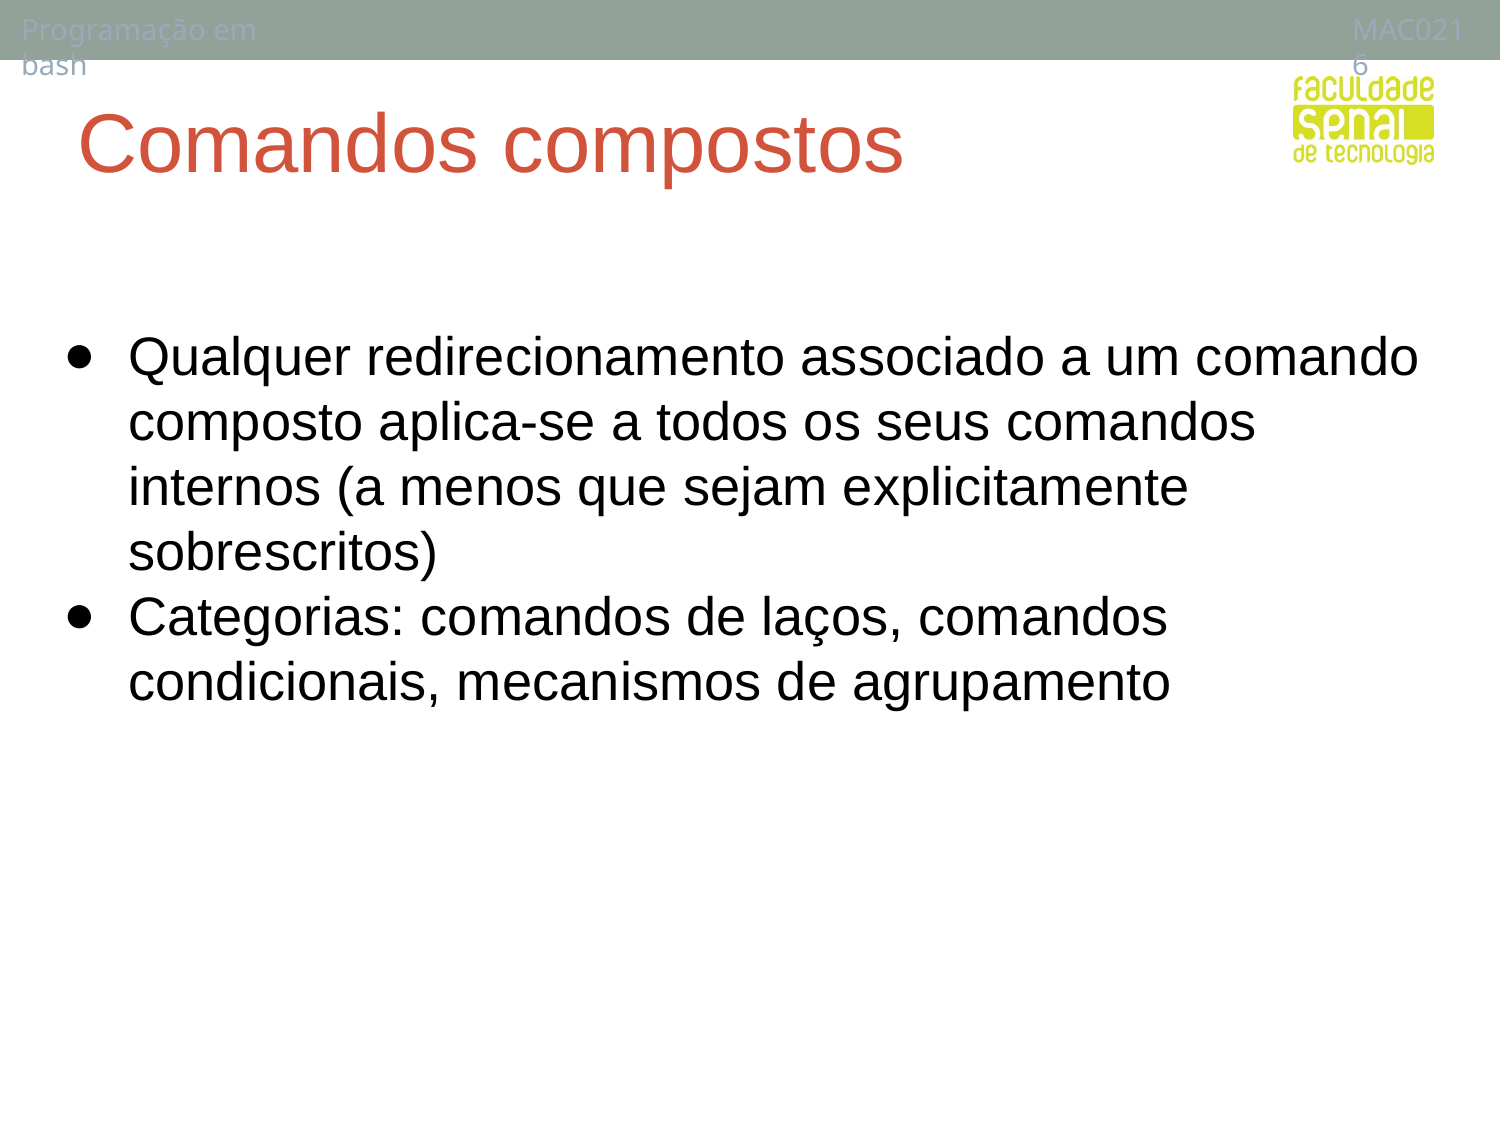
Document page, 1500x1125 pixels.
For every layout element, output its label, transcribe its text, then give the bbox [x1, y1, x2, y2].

text_box Qualquer redirecionamento associado a um comando composto aplica-se a todos os seus comandos internos (a menos que sejam explicitamente sobrescritos) Categorias: comandos de laços, comandos condicionais, mecanismos de agrupamento [53, 247, 1434, 712]
picture [1293, 76, 1434, 165]
text_box Programação em bash [18, 9, 329, 82]
title Comandos compostos [75, 87, 1425, 247]
text_box MAC0216 [1349, 9, 1482, 82]
